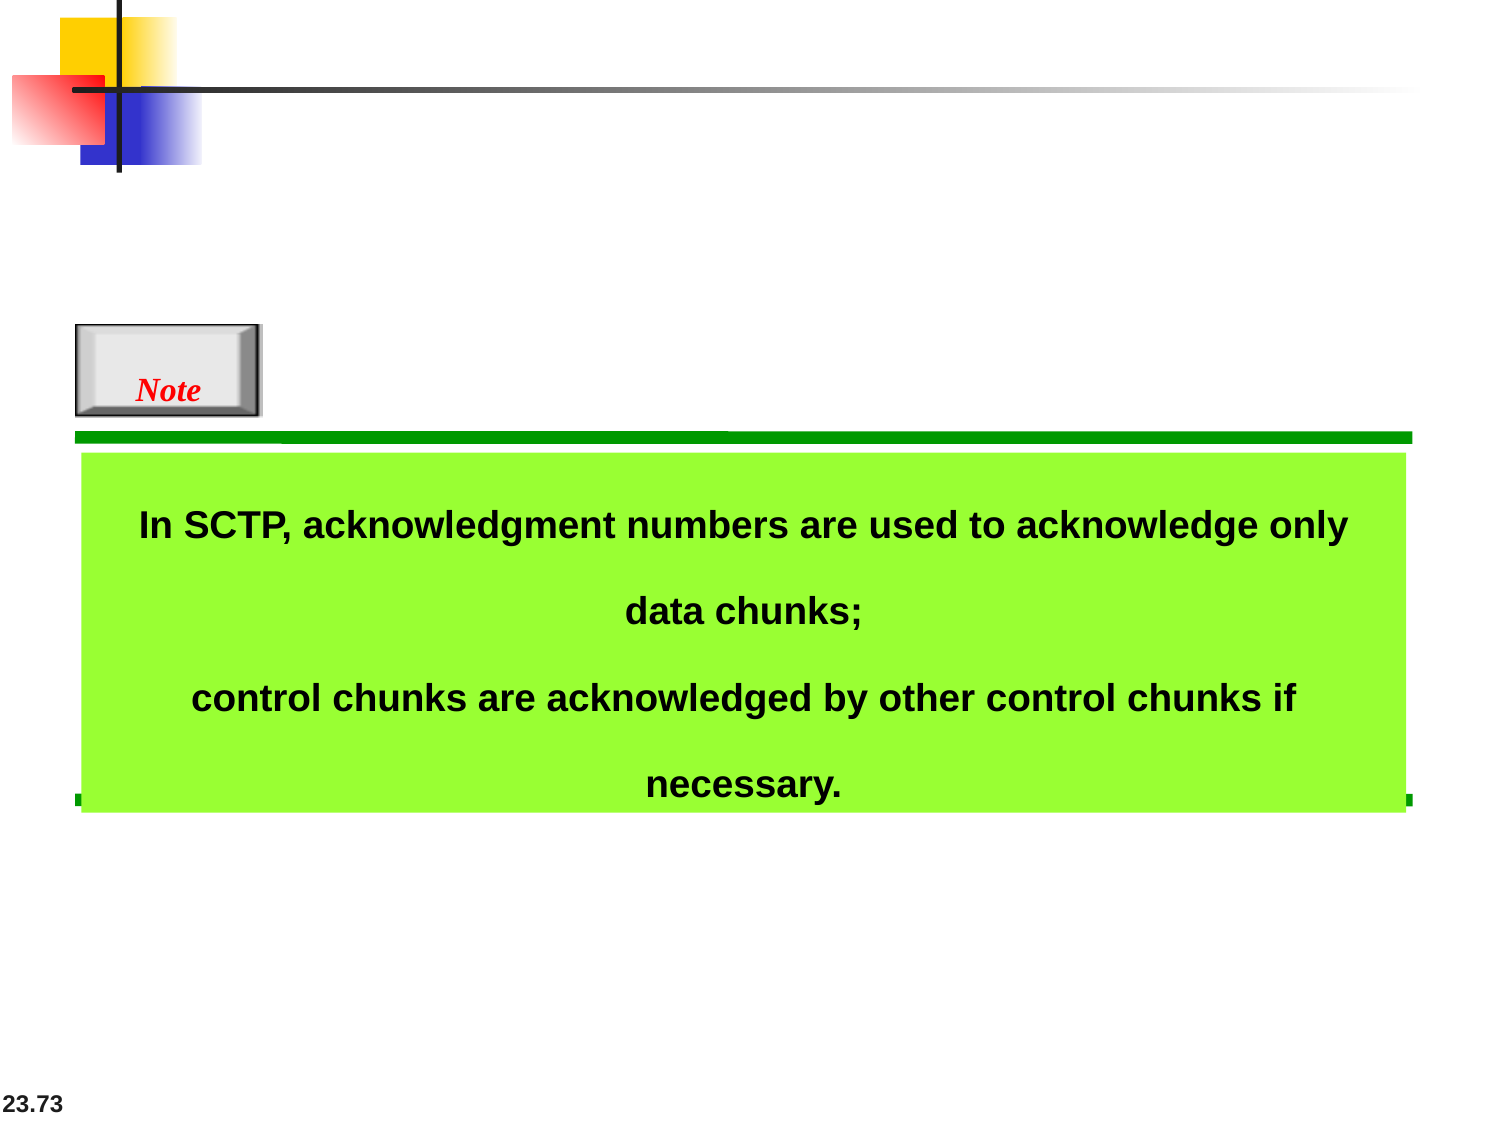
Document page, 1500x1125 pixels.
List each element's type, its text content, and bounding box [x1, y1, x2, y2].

text_box [72, 87, 1423, 93]
text_box [80, 93, 116, 165]
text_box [74, 324, 263, 418]
text_box [12, 75, 105, 145]
text_box [60, 17, 116, 86]
text_box [116, 93, 122, 173]
text_box [122, 17, 177, 86]
text_box [116, 0, 122, 87]
text_box In SCTP, acknowledgment numbers are used to acknowledge only data chunks; control chunks are acknowledged by other control chunks if necessary. [81, 452, 1407, 813]
slide_number 23.73 [0, 1050, 300, 1125]
text_box [141, 93, 202, 165]
text_box [122, 93, 141, 165]
